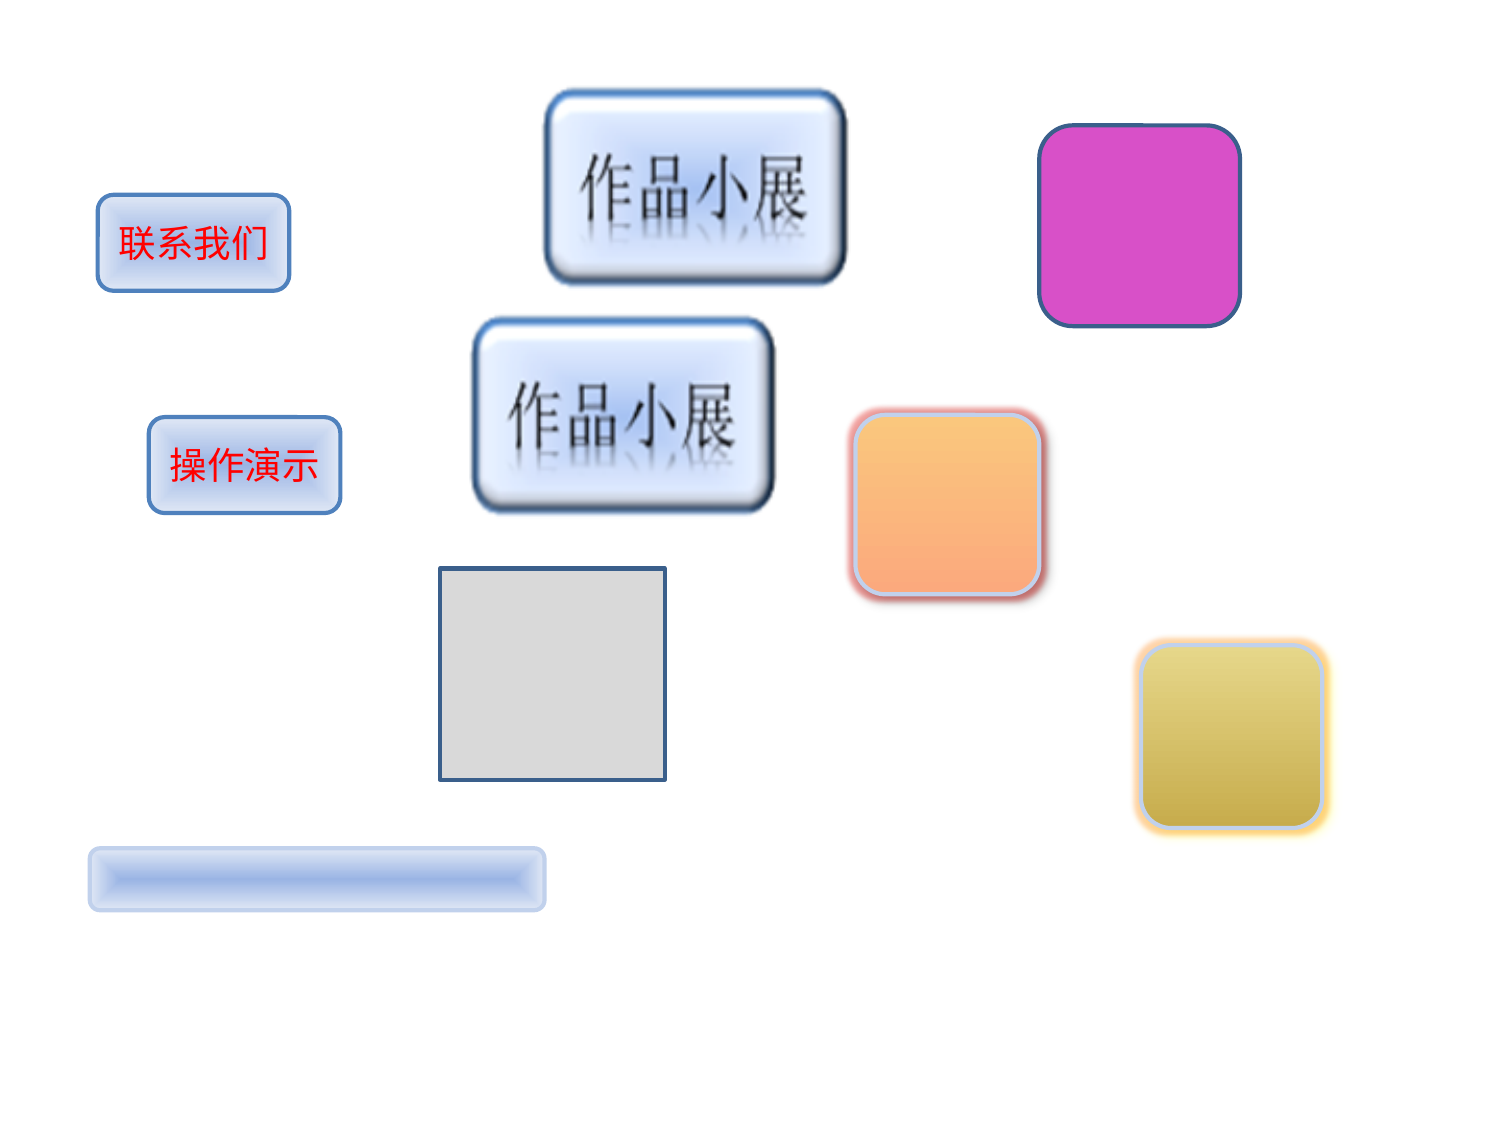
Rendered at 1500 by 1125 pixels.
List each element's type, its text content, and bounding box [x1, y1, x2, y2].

picture [538, 82, 852, 291]
text_box [1037, 123, 1243, 329]
text_box [87, 846, 547, 913]
text_box 联系我们 [95, 192, 292, 293]
text_box 操作演示 [146, 414, 343, 516]
text_box [1138, 643, 1325, 831]
picture [466, 310, 780, 520]
text_box [438, 566, 667, 782]
text_box [853, 412, 1042, 597]
